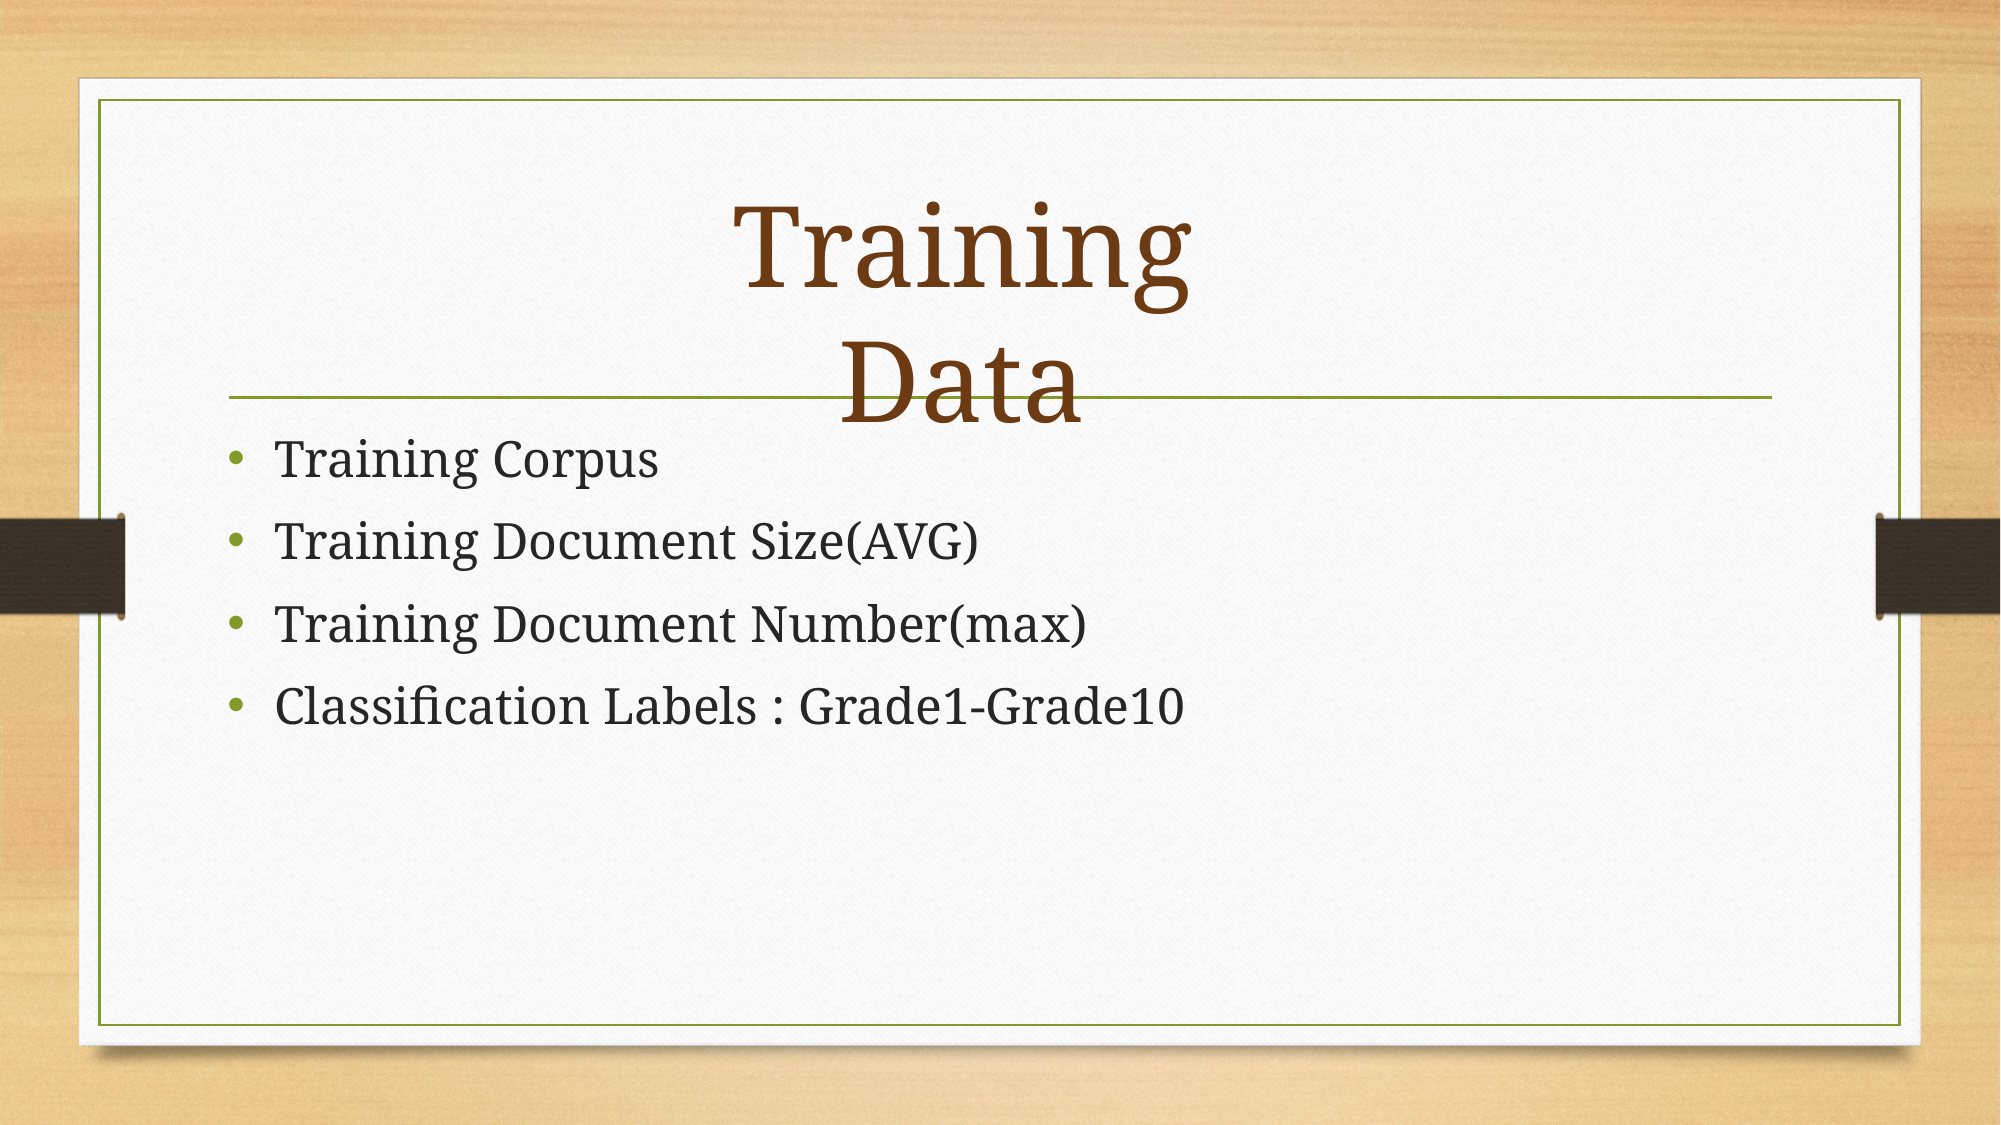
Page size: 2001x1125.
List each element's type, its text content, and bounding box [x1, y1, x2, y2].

picture [0, 0, 2001, 1125]
list Training Corpus Training Document Size(AVG) Training Document Number(max) Classification Labels : Grade1-Grade10 [212, 419, 1788, 964]
text_box Training Data [643, 168, 1282, 320]
